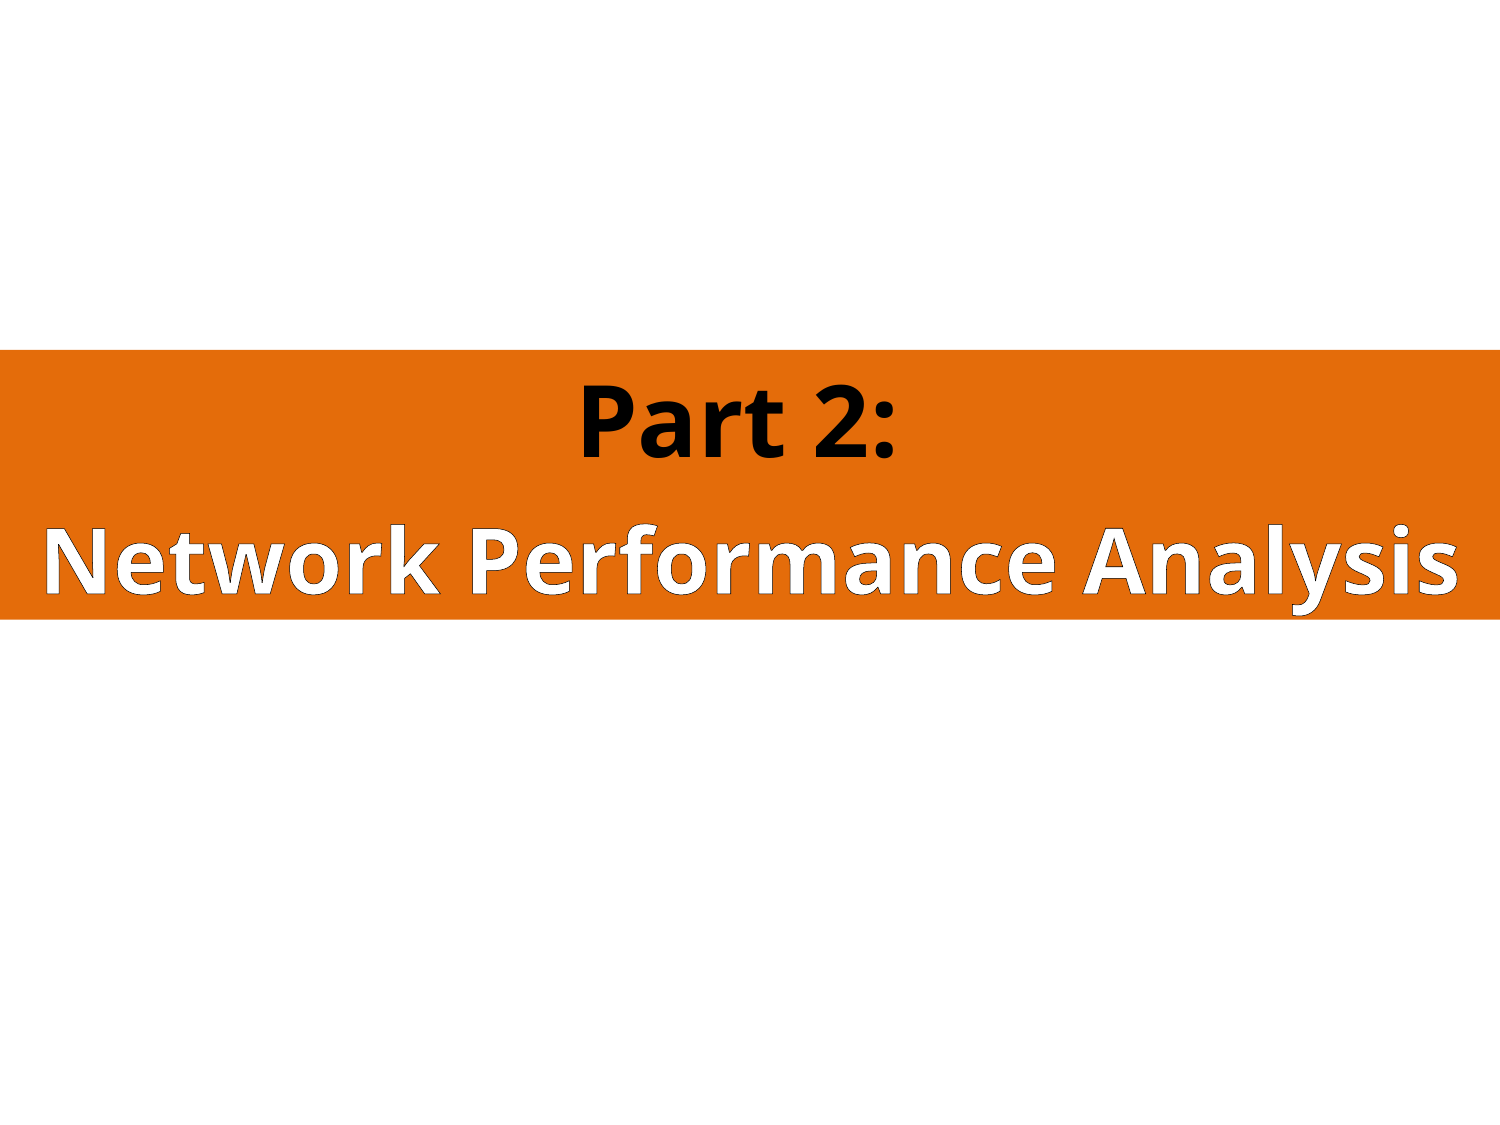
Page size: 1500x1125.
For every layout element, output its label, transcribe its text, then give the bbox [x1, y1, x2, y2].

text_box Part 2: Network Performance Analysis [0, 349, 1500, 620]
